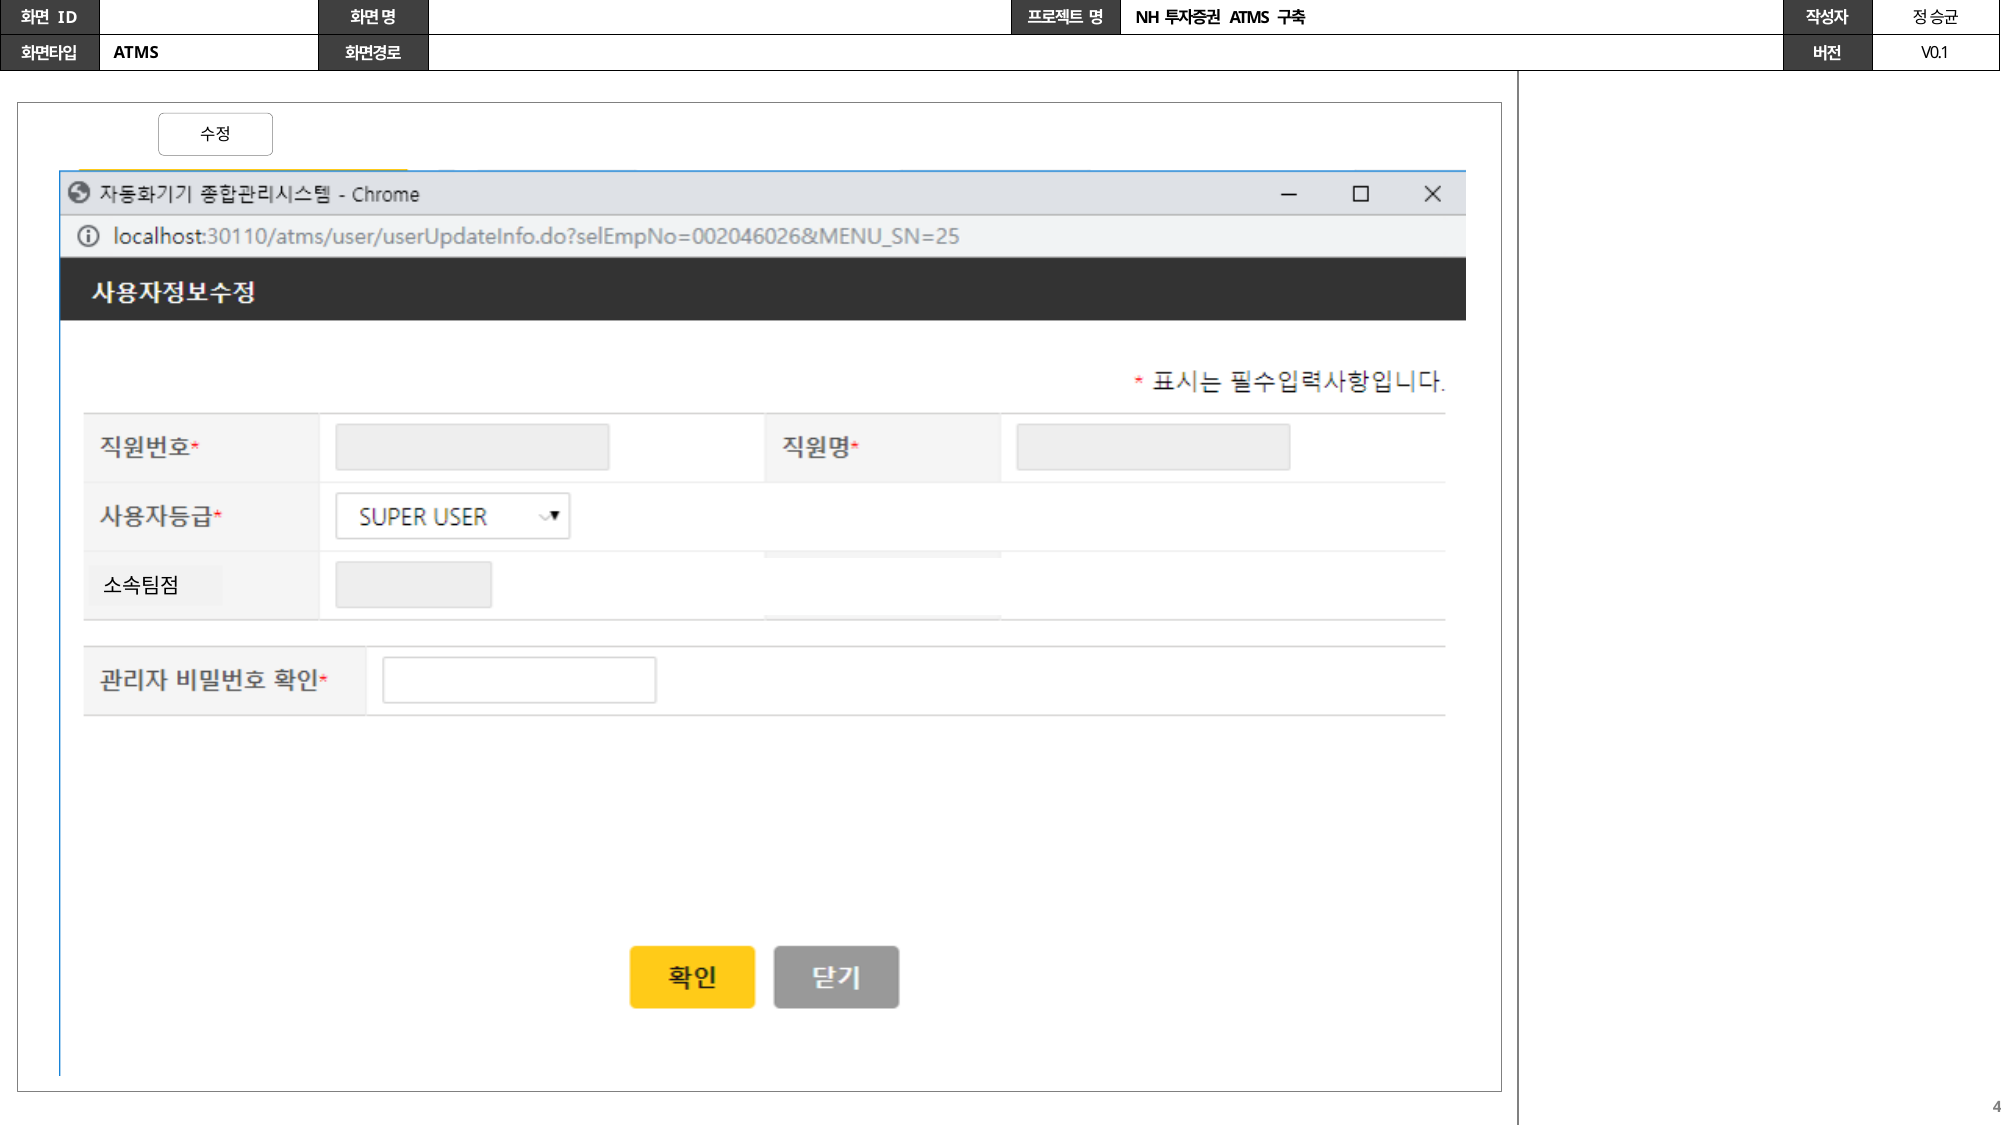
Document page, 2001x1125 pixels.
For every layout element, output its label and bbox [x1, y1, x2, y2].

text_box [156, 110, 275, 158]
picture [59, 169, 1466, 1076]
